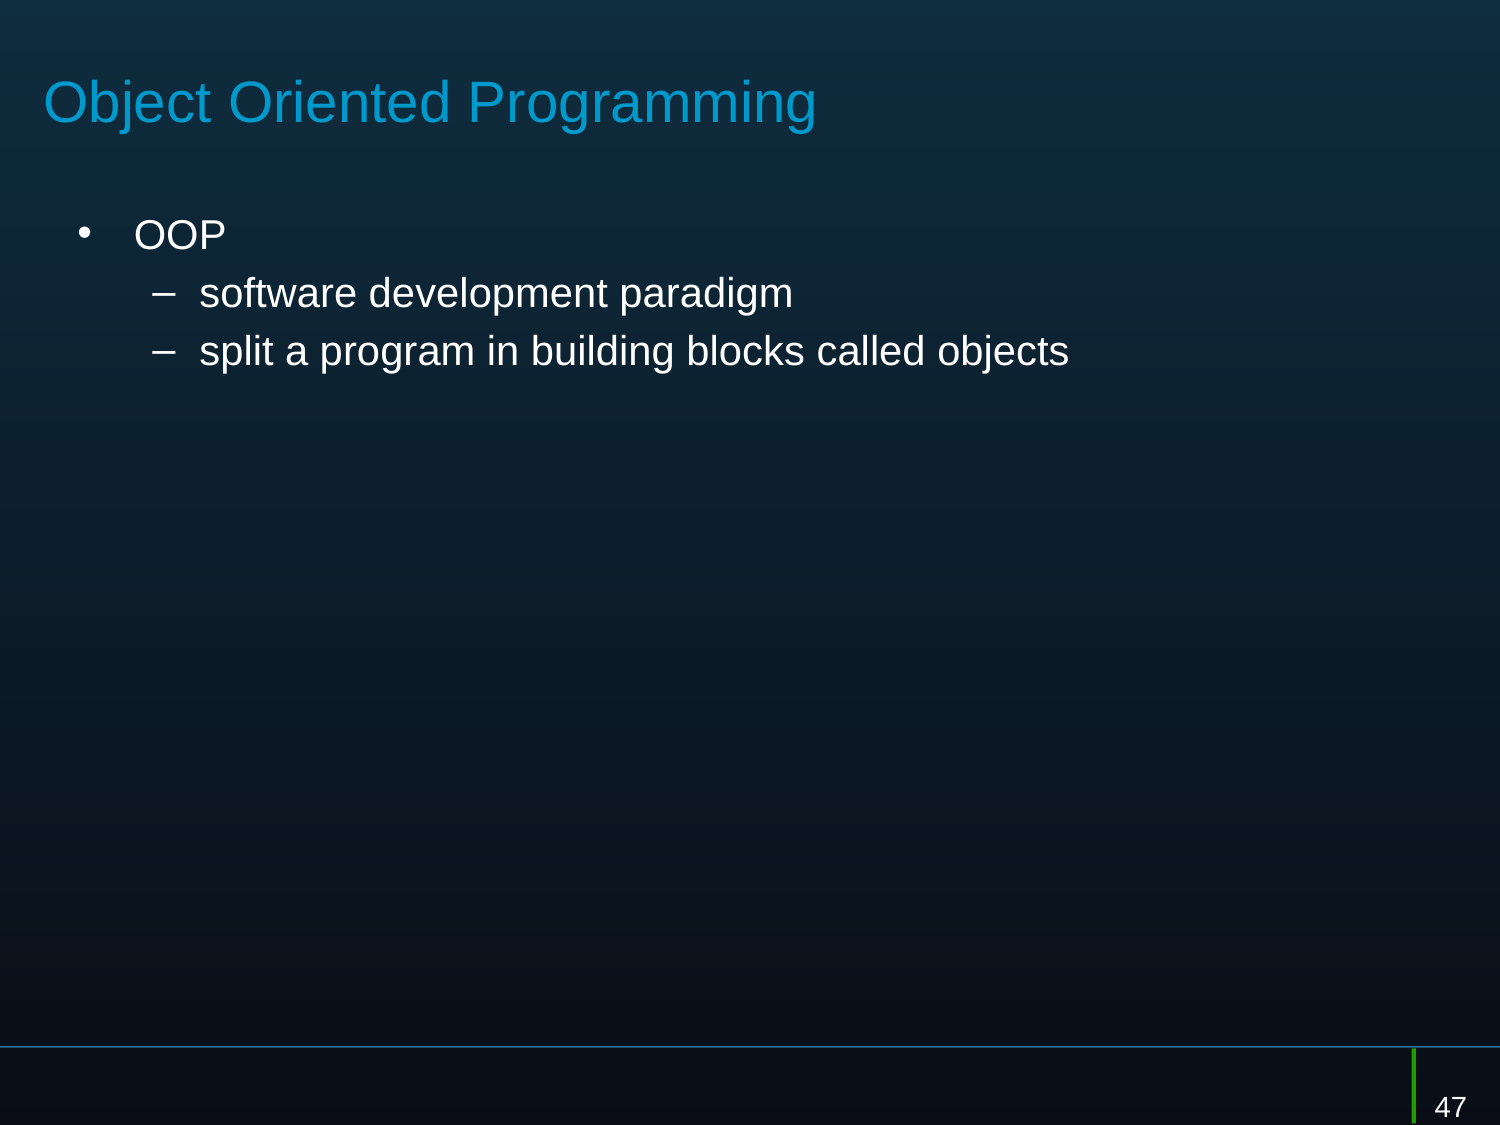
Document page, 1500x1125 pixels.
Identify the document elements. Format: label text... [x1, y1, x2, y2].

title Object Oriented Programming [28, 5, 1415, 193]
slide_number 47 [1419, 1081, 1495, 1125]
list OOP software development paradigm split a program in building blocks called objects [62, 200, 1458, 1088]
